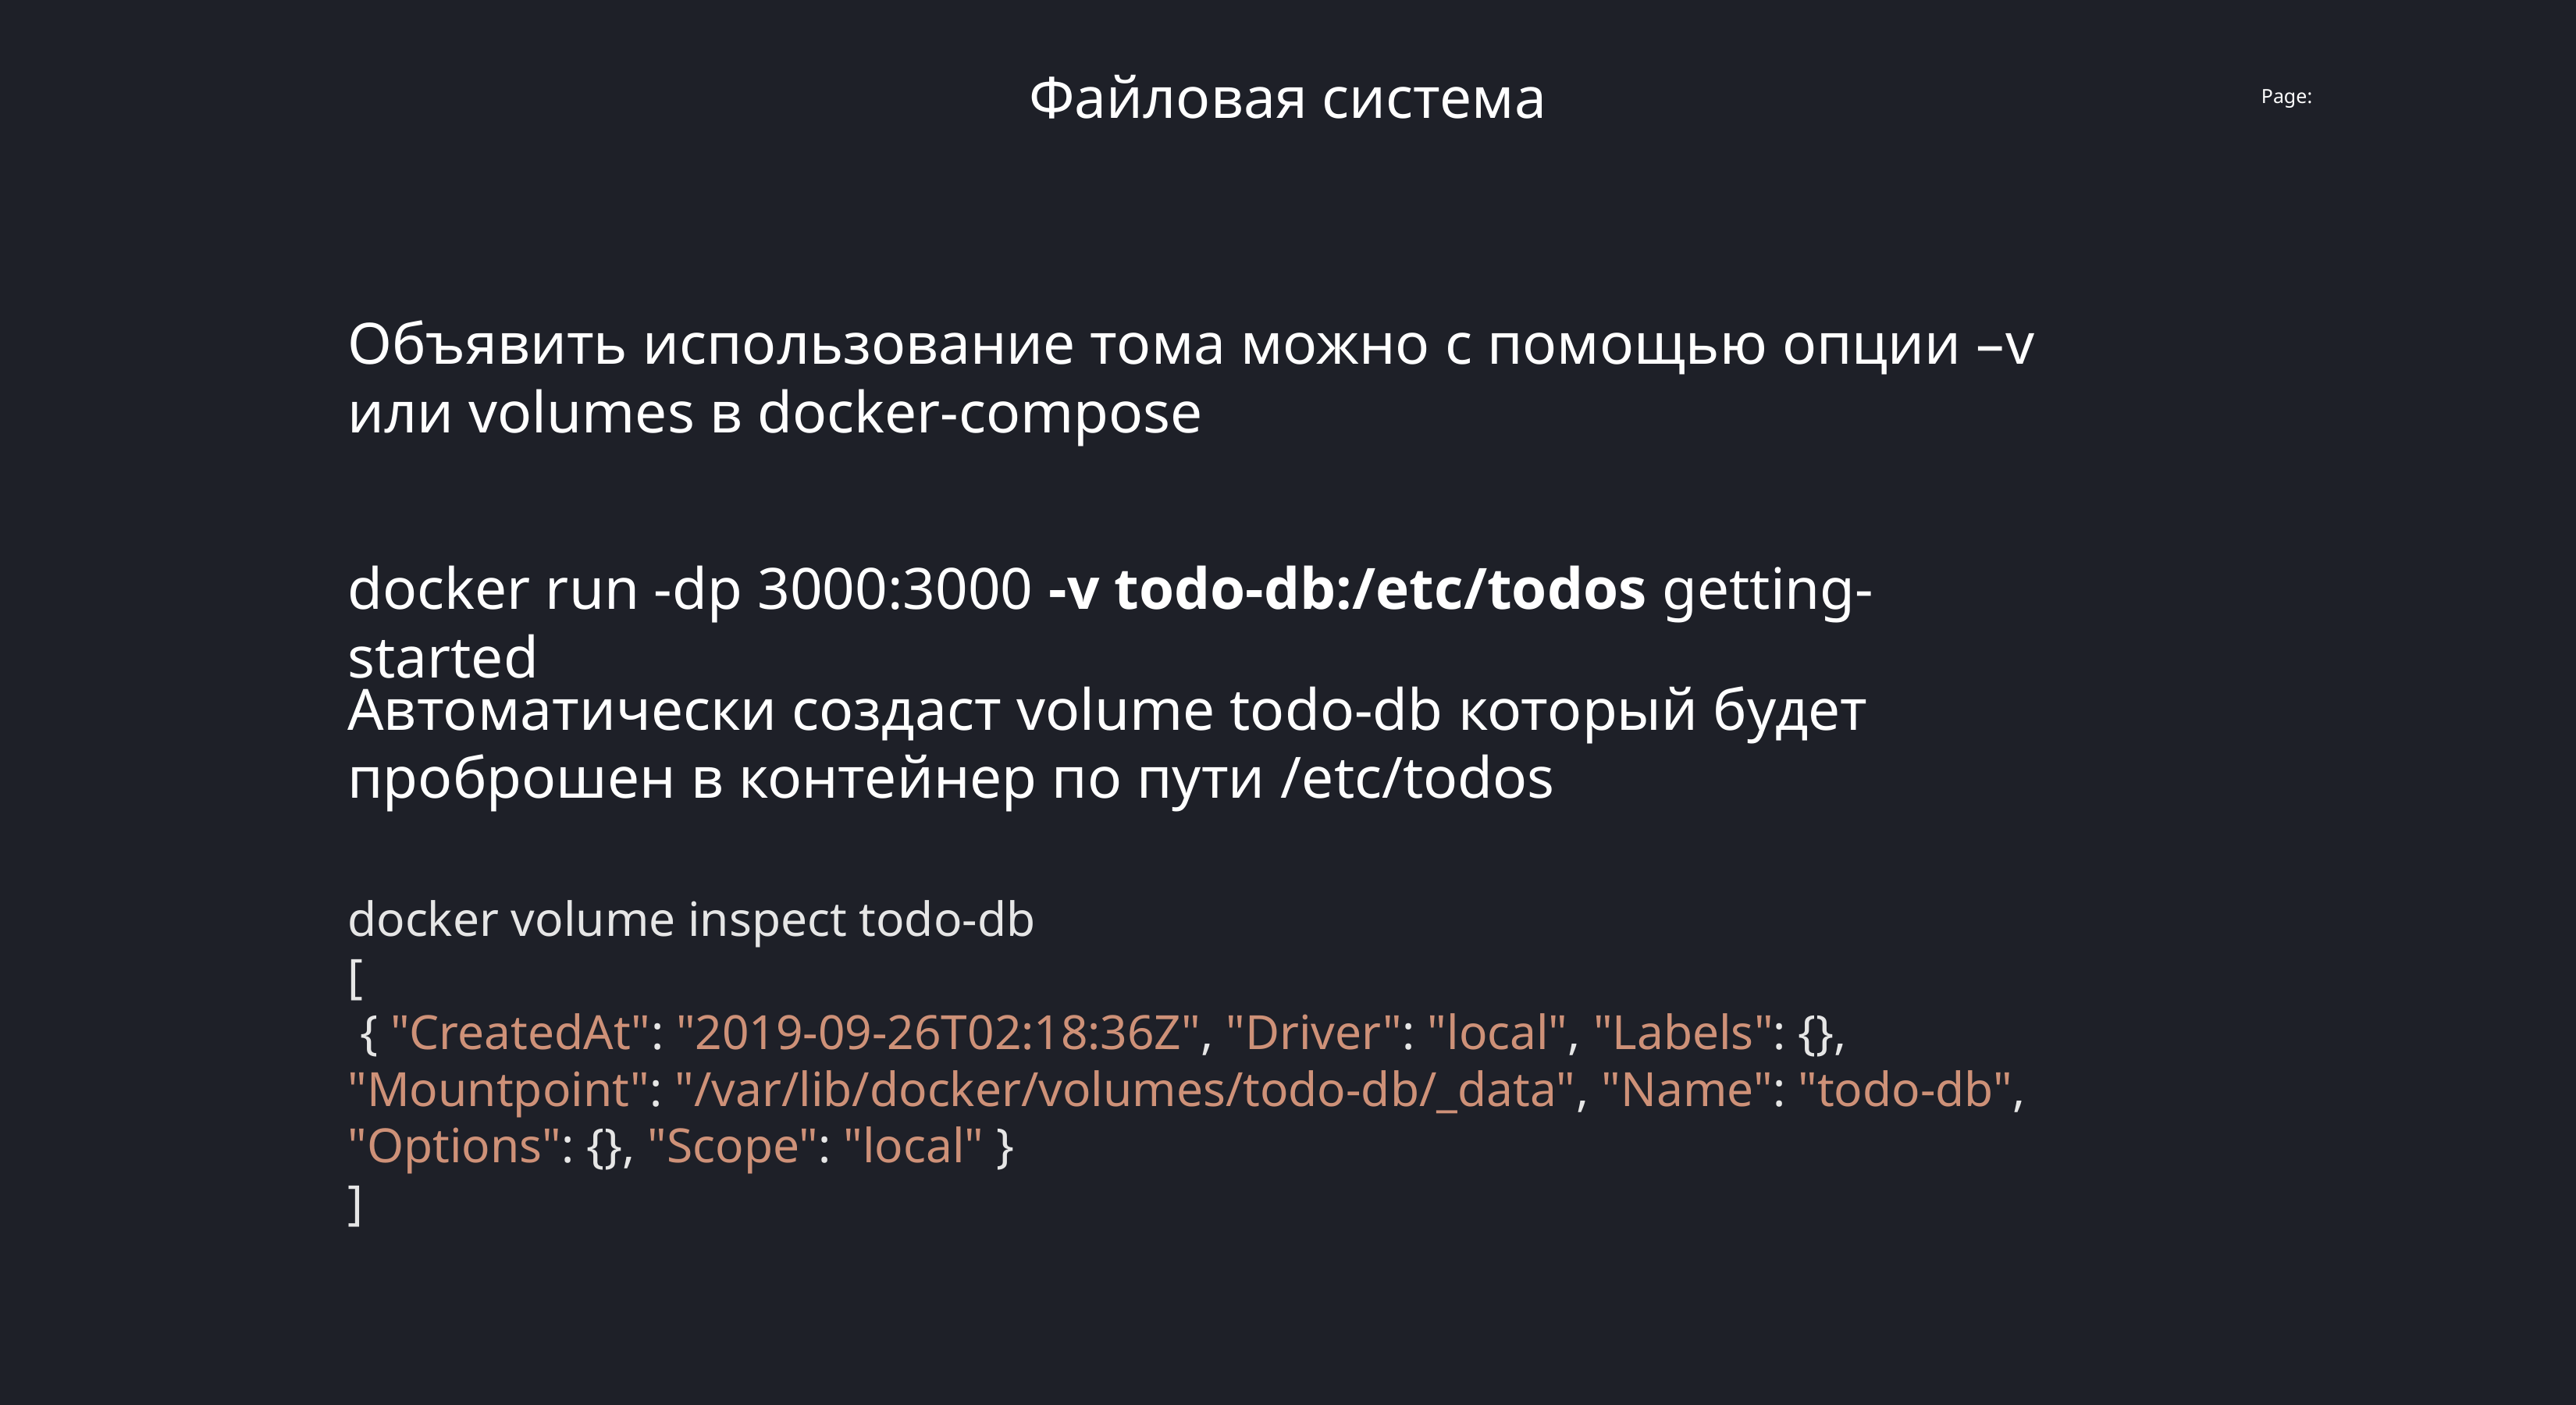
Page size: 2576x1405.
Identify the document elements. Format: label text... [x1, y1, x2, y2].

text_box Автоматически создаст volume todo-db который будет проброшен в контейнер по пути /etc/todos [336, 667, 2062, 816]
text_box docker volume inspect todo-db [ { "CreatedAt": "2019-09-26T02:18:36Z", "Driver": "local", "Labels": {}, "Mountpoint": "/var/lib/docker/volumes/todo-db/_data", "Name": "todo-db", "Options": {}, "Scope": "local" } ] [336, 884, 2087, 1235]
text_box Объявить использование тома можно с помощью опции –v или volumes в docker-compose [336, 301, 2105, 450]
text_box Файловая система [1023, 55, 1553, 135]
text_box docker run -dp 3000:3000 -v todo-db:/etc/todos getting-started [336, 546, 2062, 667]
